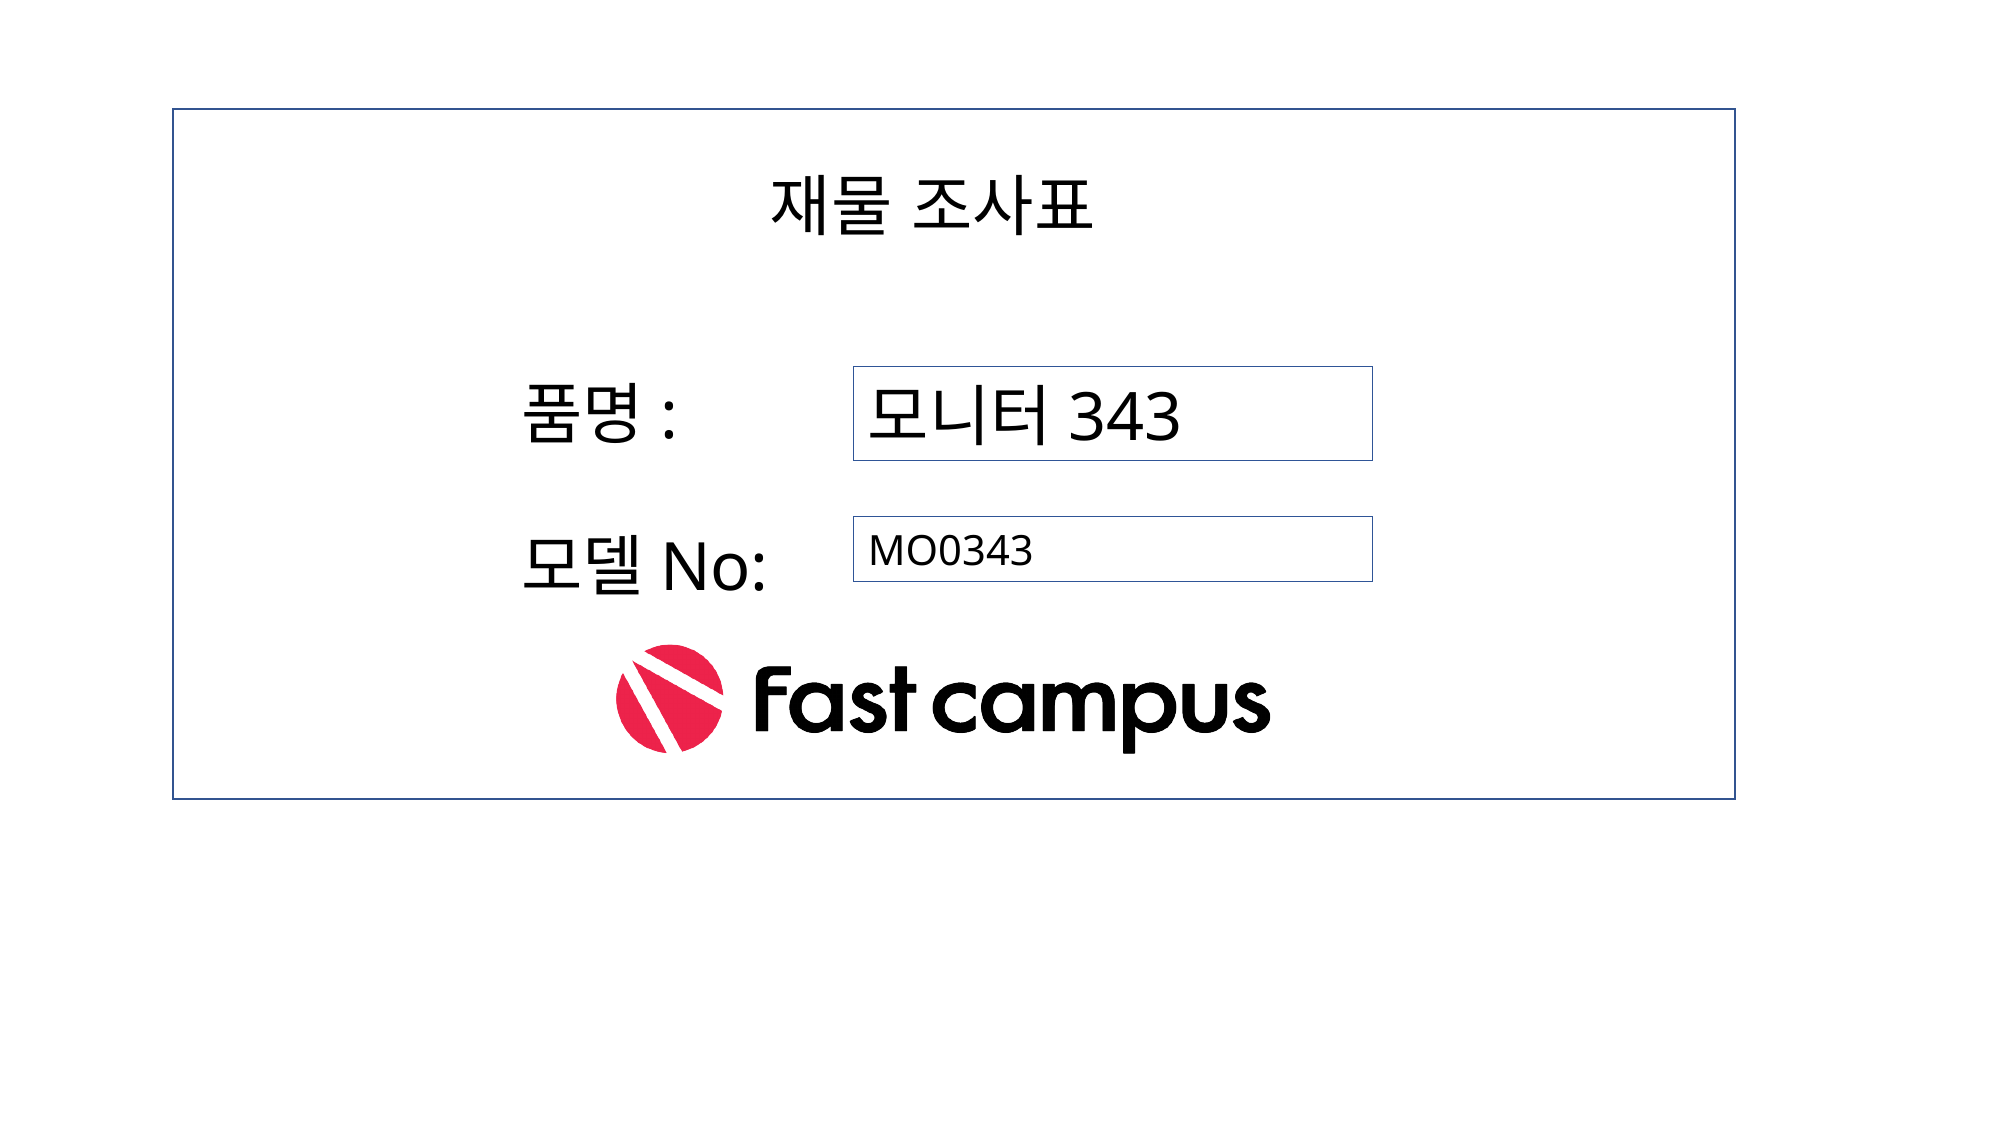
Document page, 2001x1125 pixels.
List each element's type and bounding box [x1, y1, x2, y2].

text_box [172, 108, 1736, 800]
picture [607, 635, 1279, 763]
